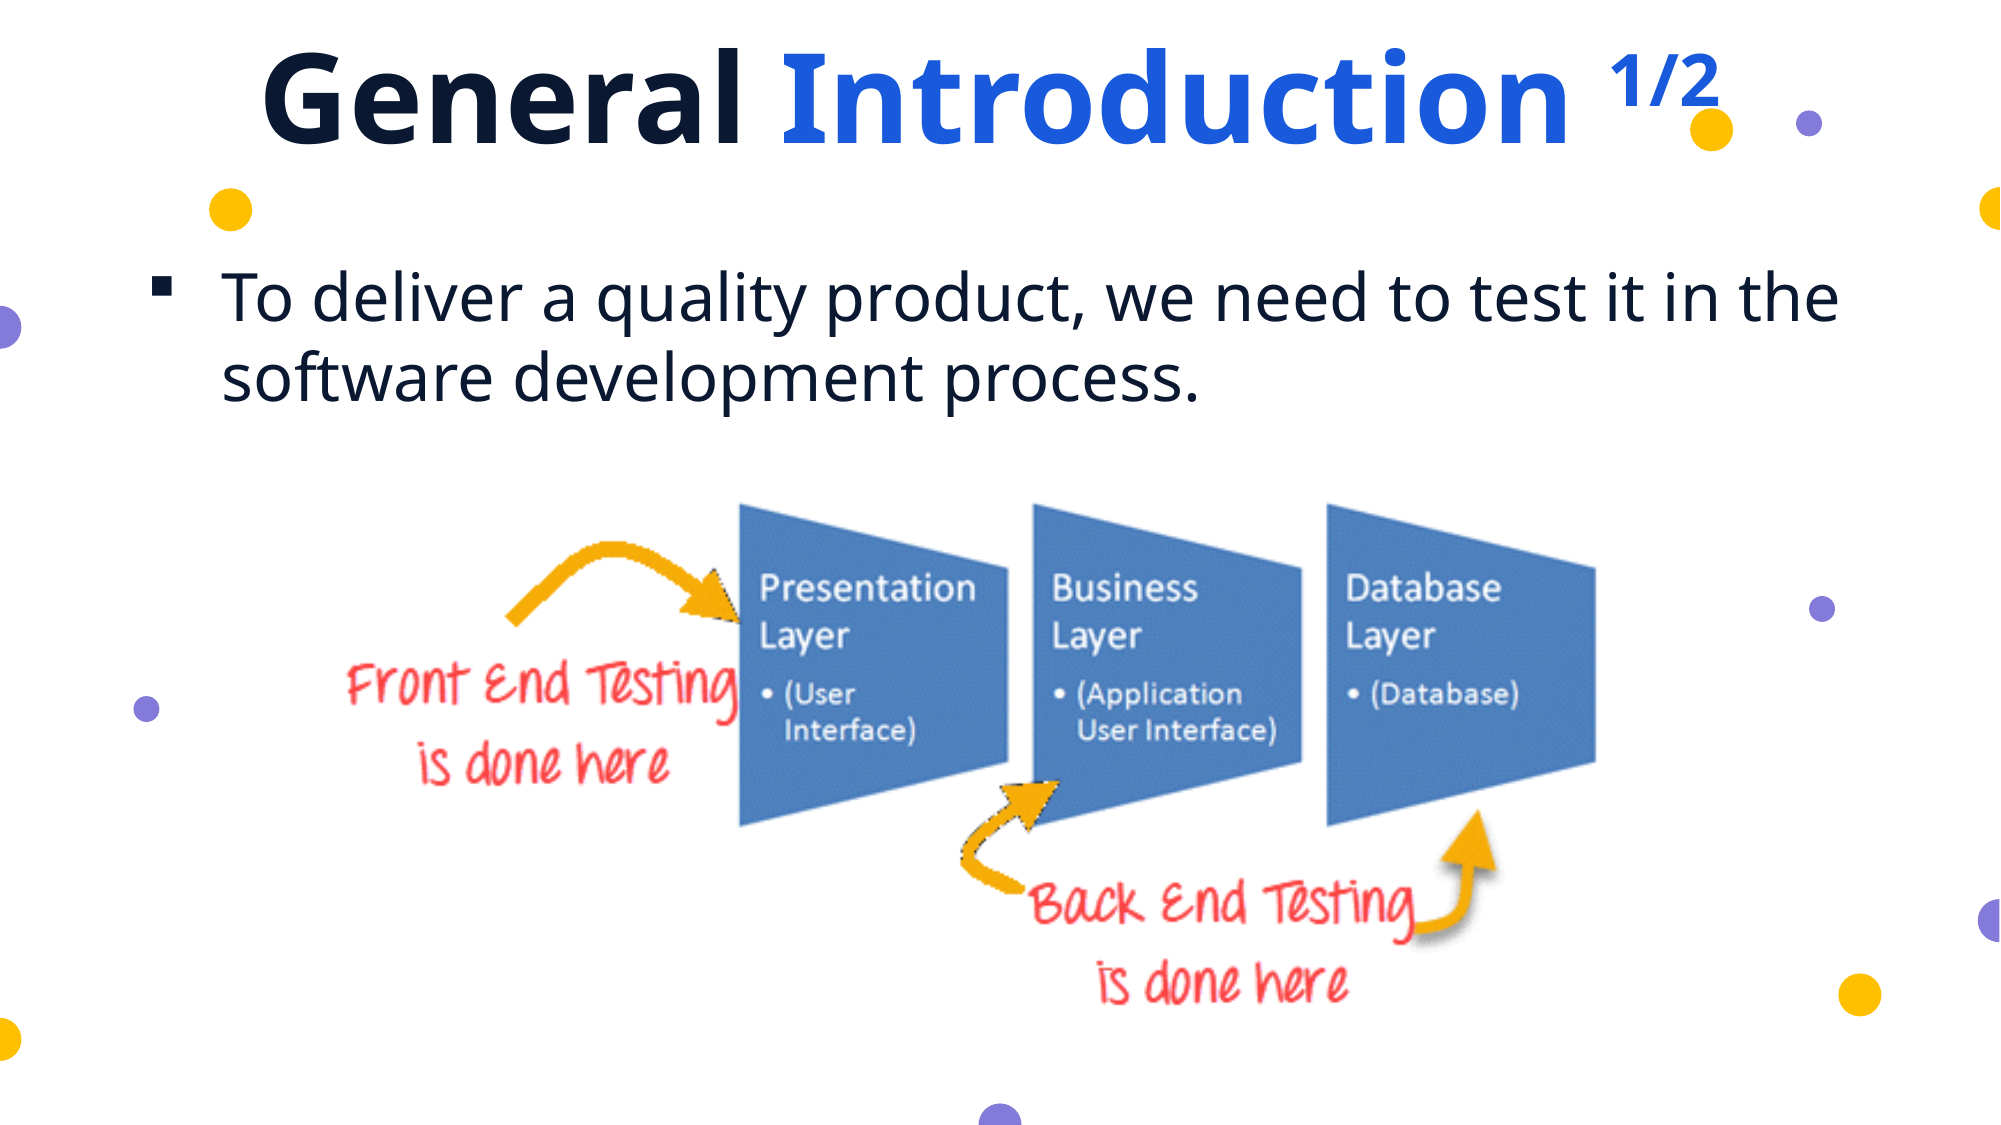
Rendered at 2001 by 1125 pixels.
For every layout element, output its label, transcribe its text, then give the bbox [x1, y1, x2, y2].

text_box [132, 695, 161, 724]
text_box [1795, 109, 1824, 138]
text_box [977, 1102, 1023, 1125]
text_box [1978, 186, 2000, 231]
text_box To deliver a quality product, we need to test it in the software development process. [131, 247, 1978, 423]
picture [342, 482, 1615, 1017]
text_box [1808, 594, 1837, 623]
text_box [0, 304, 23, 350]
text_box [0, 1016, 23, 1062]
text_box [1976, 898, 2000, 944]
text_box [208, 187, 254, 233]
text_box [1837, 972, 1883, 1018]
text_box General Introduction 1/2 [244, 11, 1736, 177]
